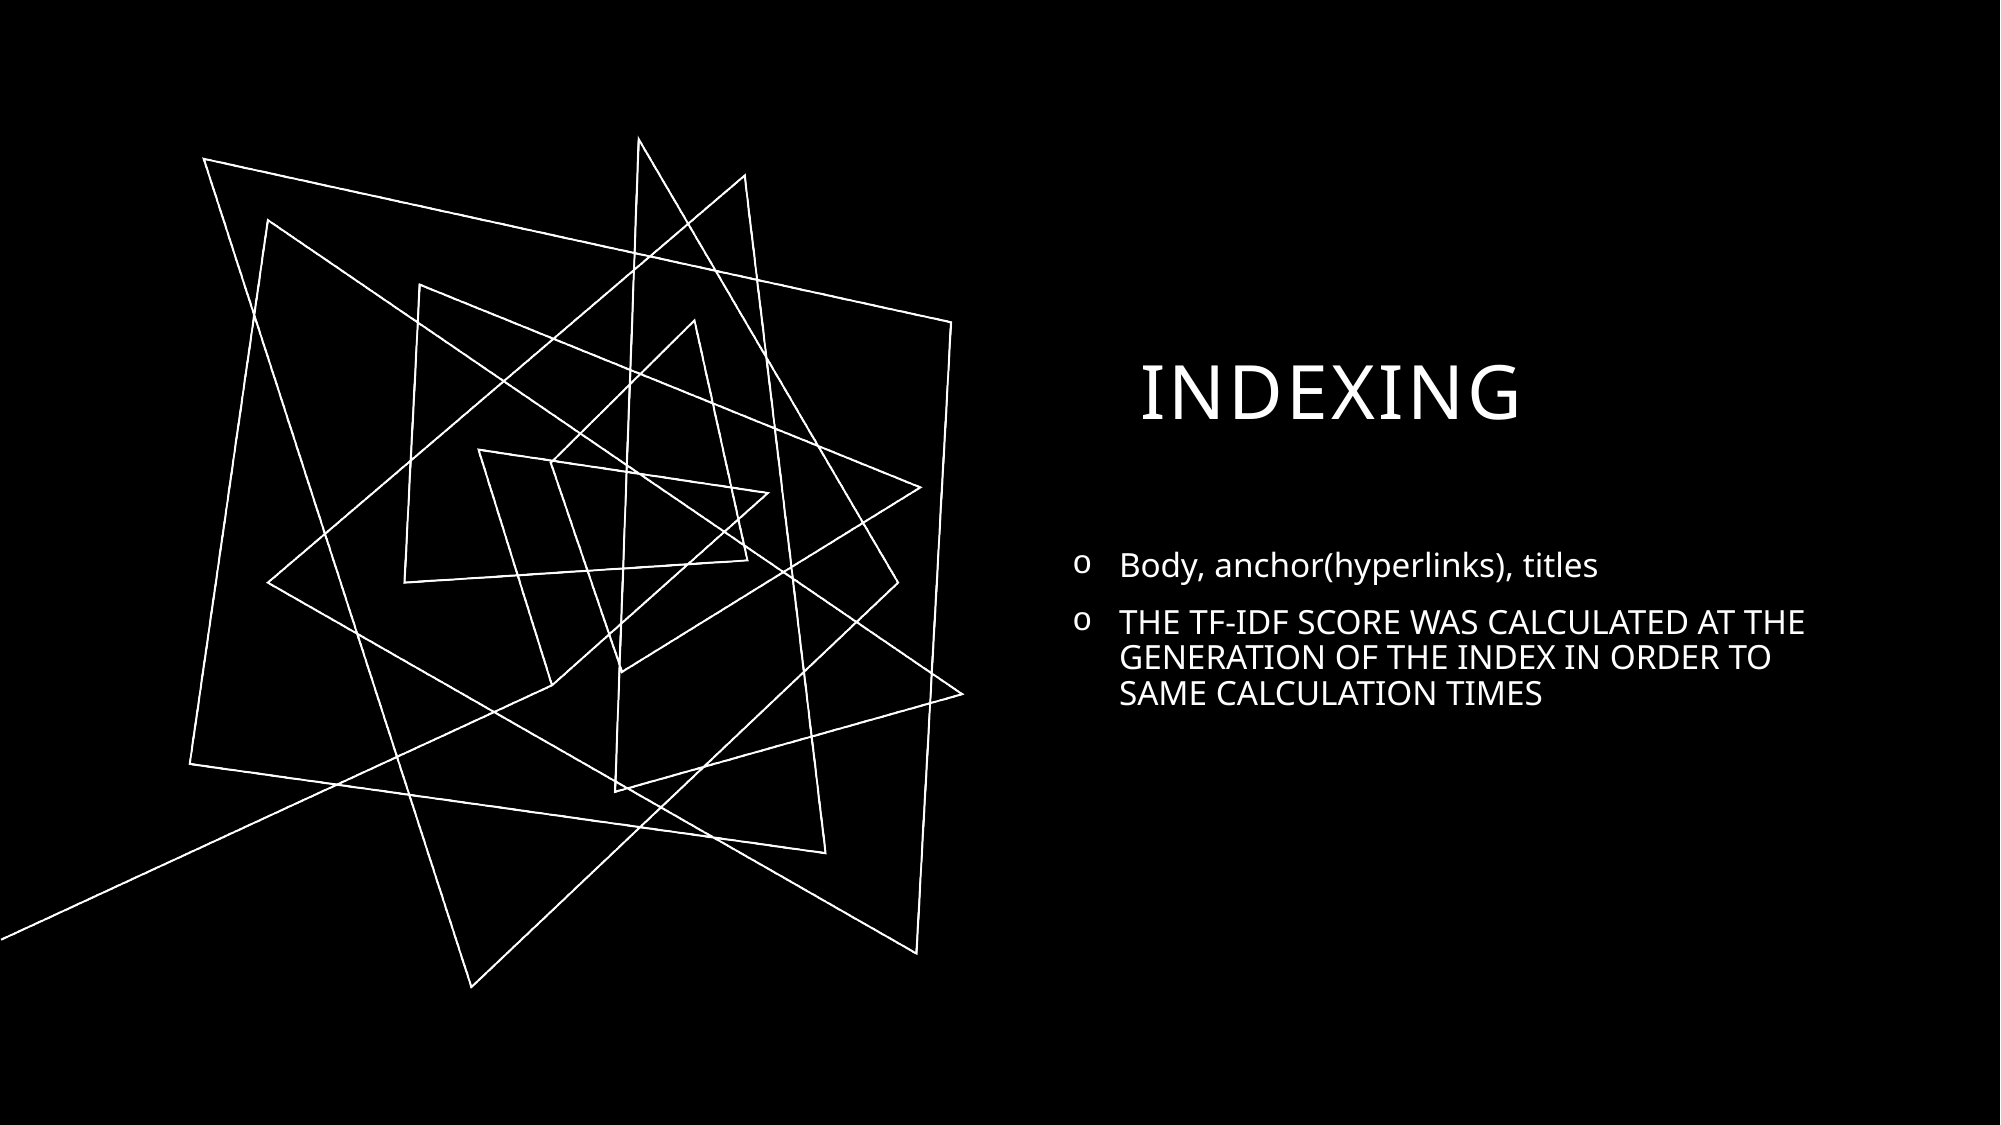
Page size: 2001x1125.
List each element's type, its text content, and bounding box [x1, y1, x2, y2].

title indexing [1125, 161, 1811, 444]
subtitle Body, anchor(hyperlinks), titles THE TF-IDF SCORE WAS CALCULATED AT THE GENERATION OF THE INDEX IN ORDER TO SAME CALCULATION TIMES [1057, 541, 1879, 823]
picture [0, 135, 965, 989]
